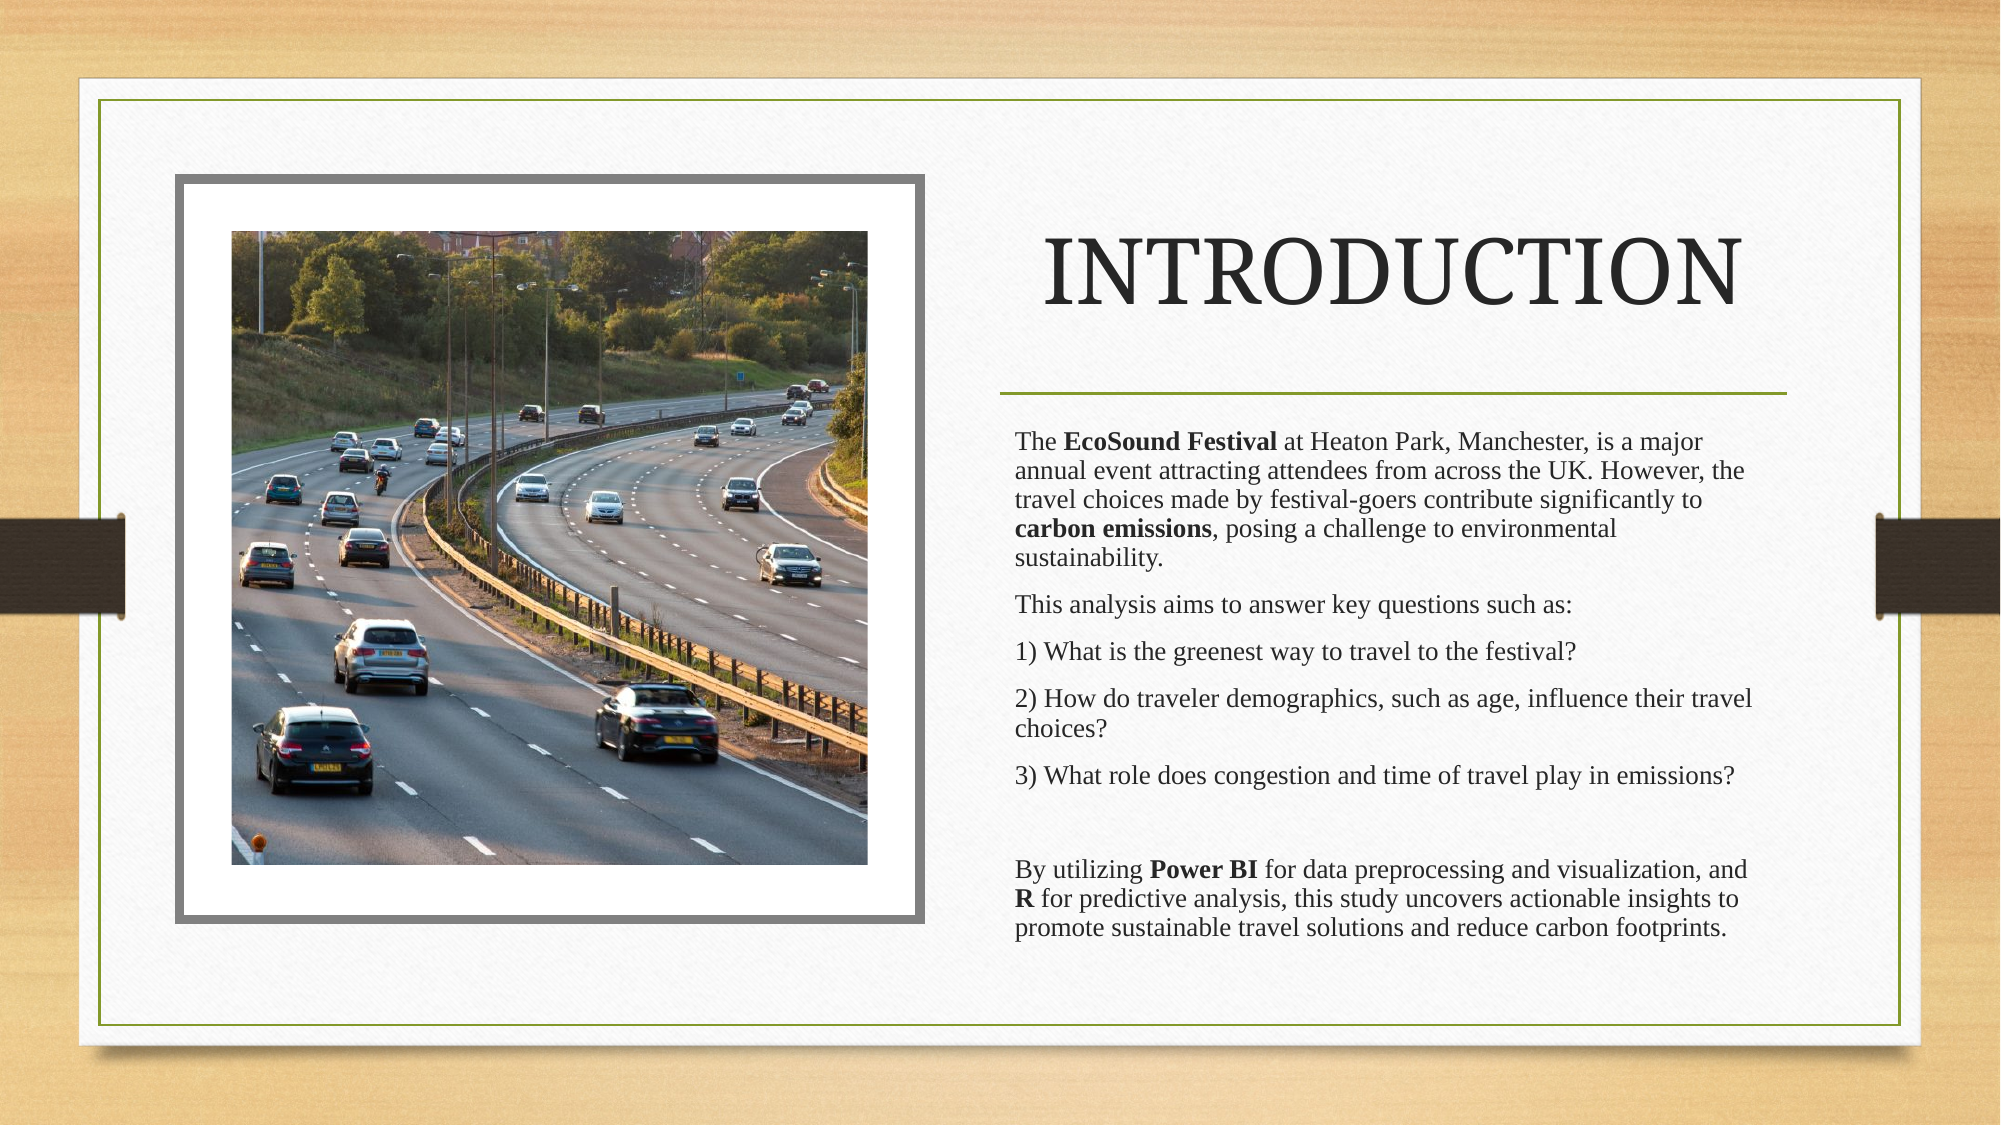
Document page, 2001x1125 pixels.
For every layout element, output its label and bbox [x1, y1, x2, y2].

picture [231, 231, 868, 865]
text_box [0, 0, 2000, 1125]
